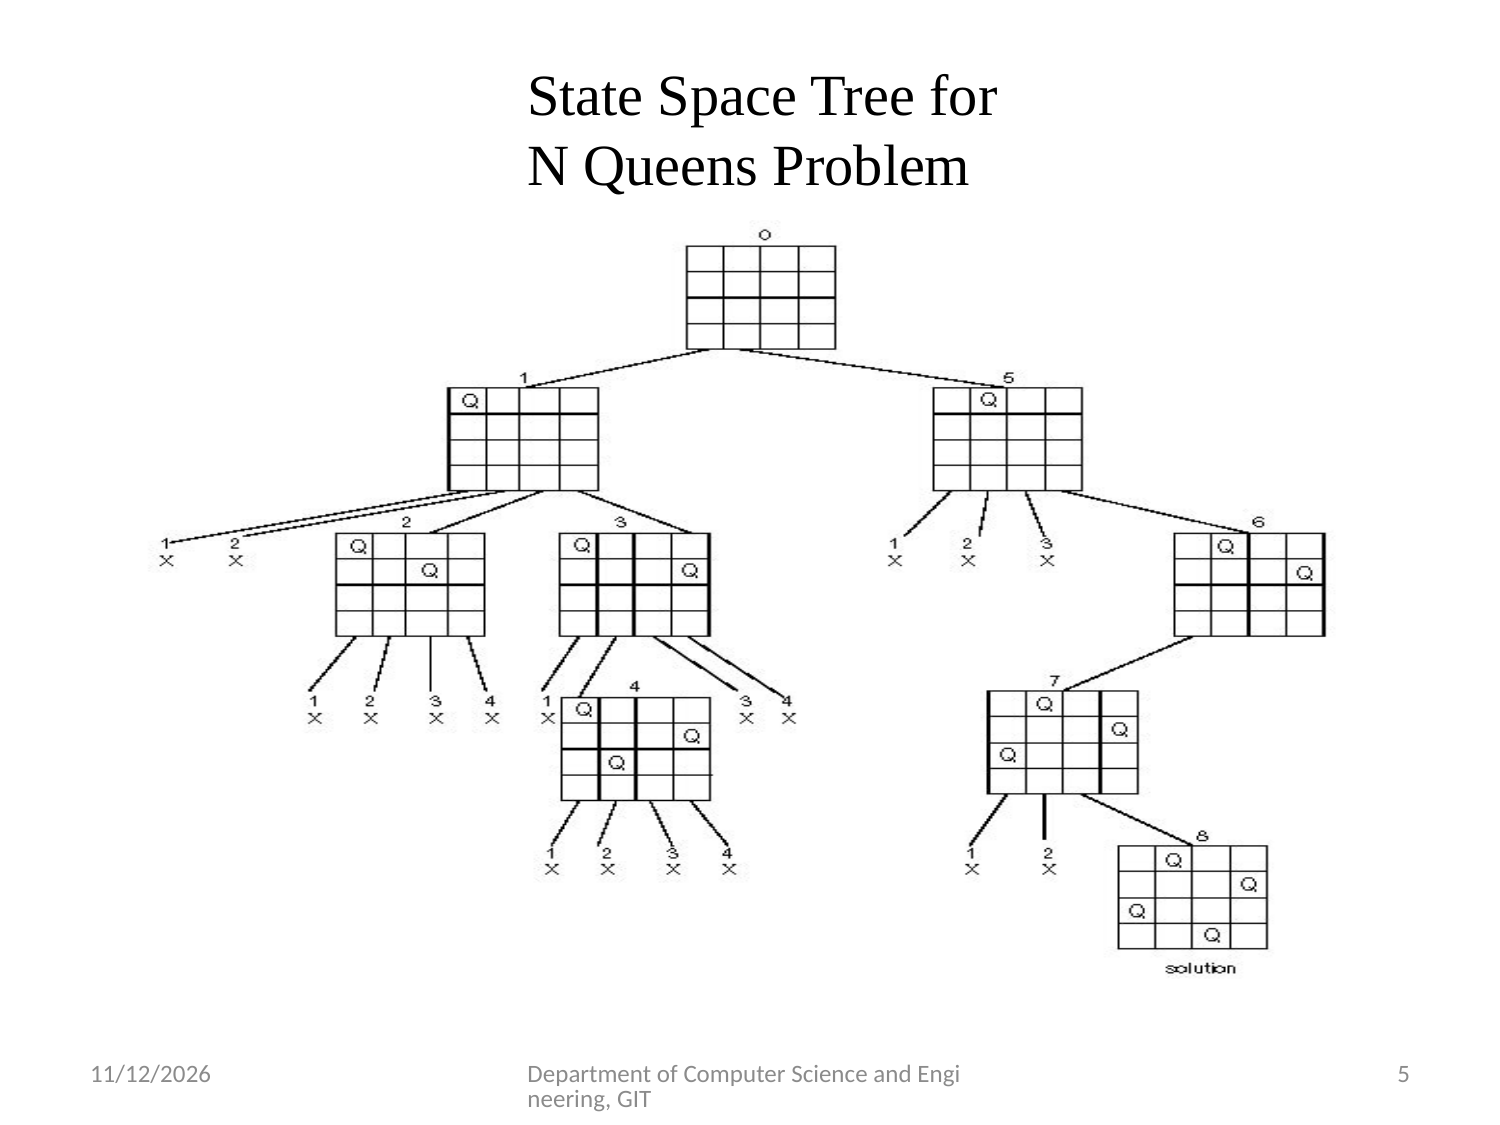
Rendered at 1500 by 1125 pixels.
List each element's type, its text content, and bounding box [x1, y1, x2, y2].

text_box State Space Tree for N Queens Problem [512, 49, 1100, 198]
footer Department of Computer Science and Engineering, GIT [512, 1042, 988, 1103]
slide_number 5 [1074, 1042, 1425, 1103]
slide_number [75, 1042, 425, 1103]
picture [87, 199, 1438, 1015]
